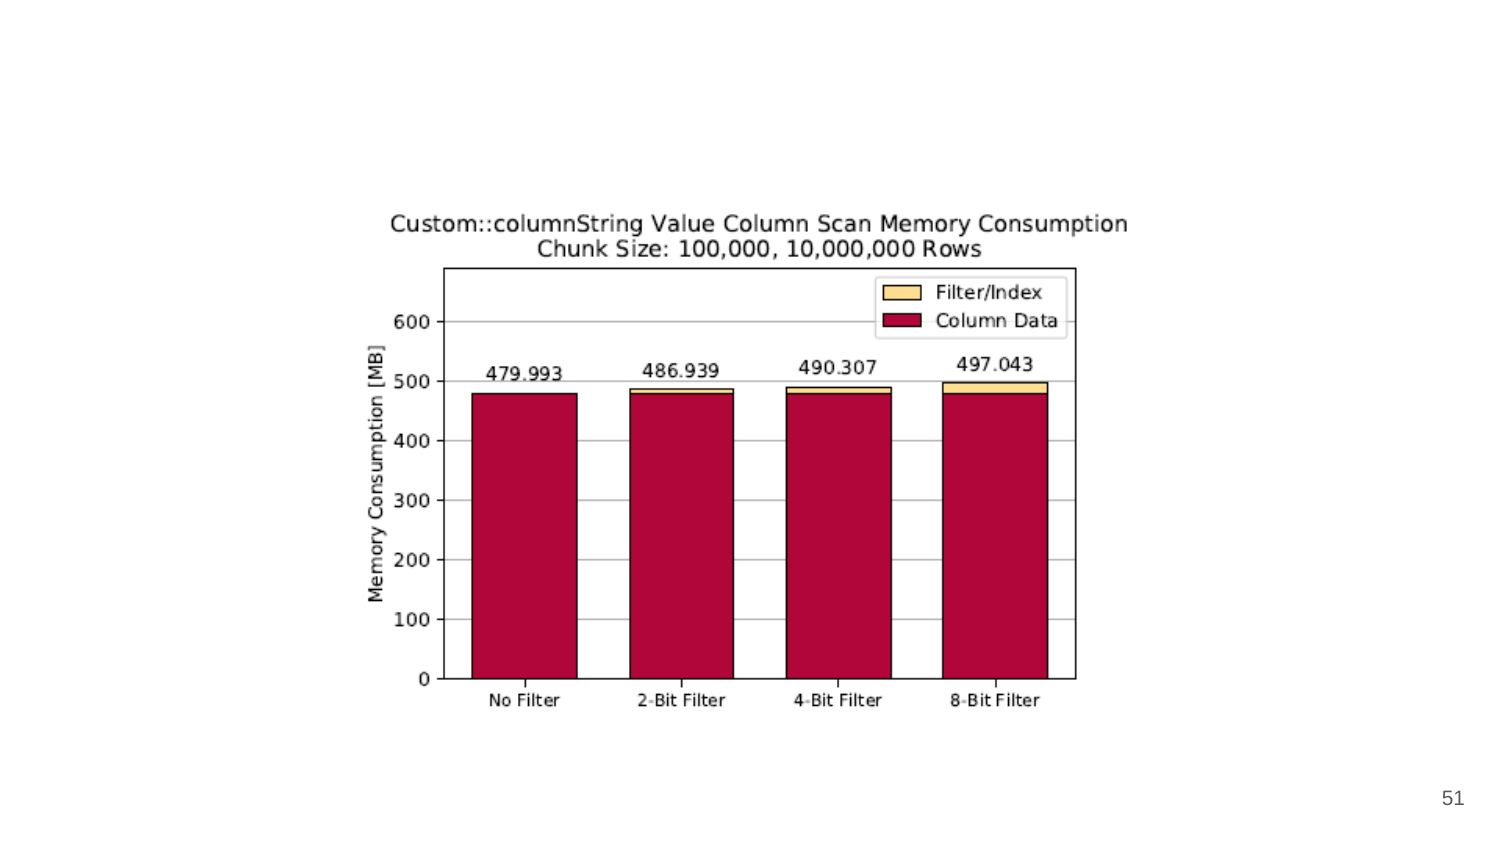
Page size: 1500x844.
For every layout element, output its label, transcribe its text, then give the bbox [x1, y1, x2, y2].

picture [319, 188, 1180, 730]
slide_number 51 [1389, 764, 1480, 830]
